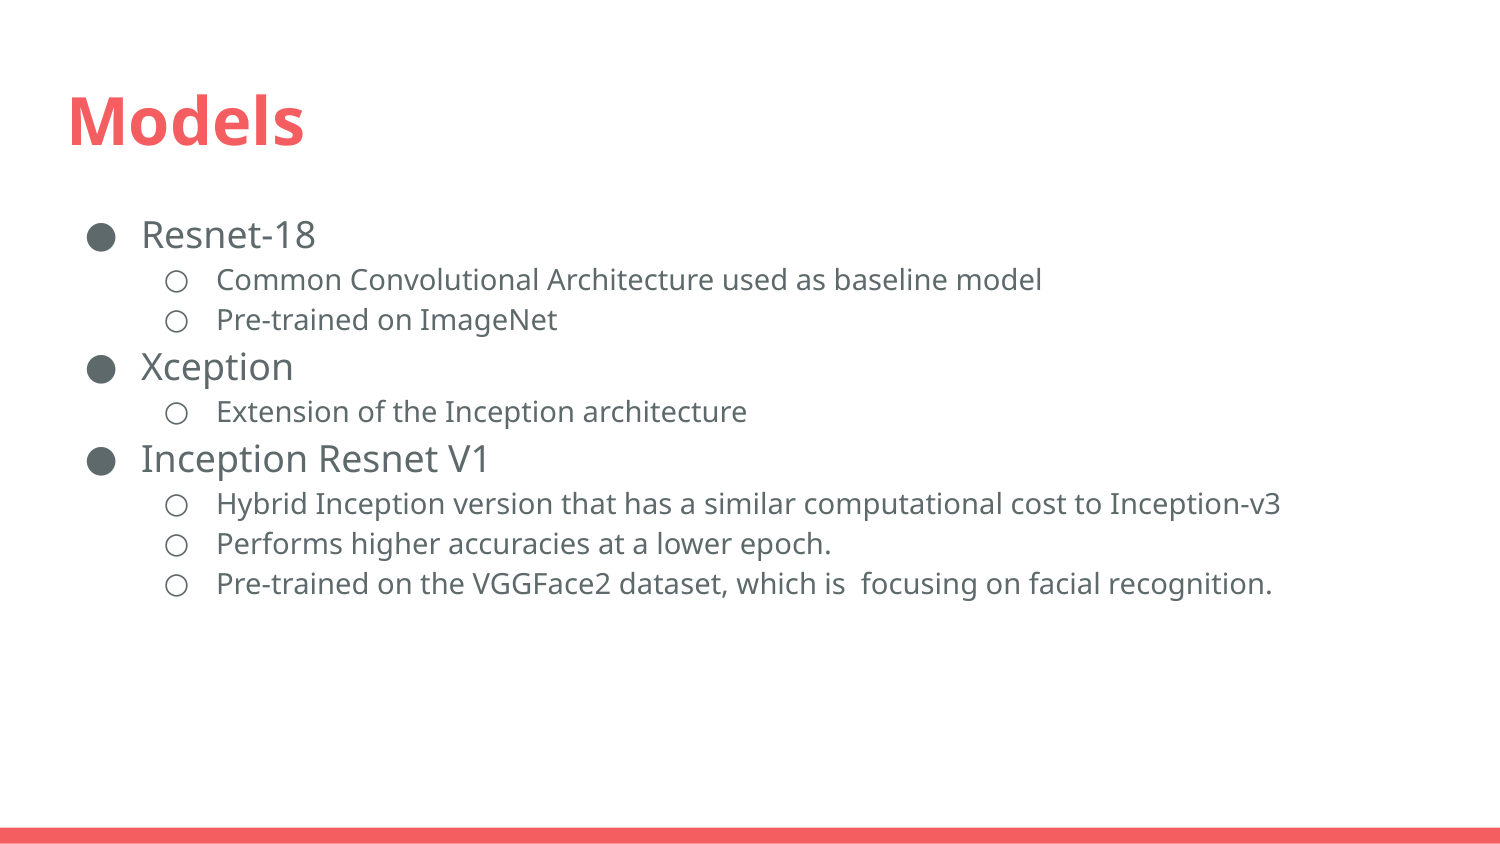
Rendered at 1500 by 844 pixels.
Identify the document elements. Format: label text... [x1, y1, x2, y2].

title Models [51, 64, 1449, 167]
list Resnet-18 Common Convolutional Architecture used as baseline model Pre-trained on ImageNet Xception Extension of the Inception architecture Inception Resnet V1 Hybrid Inception version that has a similar computational cost to Inception-v3 Performs higher accuracies at a lower epoch. Pre-trained on the VGGFace2 dataset, which is focusing on facial recognition. [51, 189, 1449, 750]
